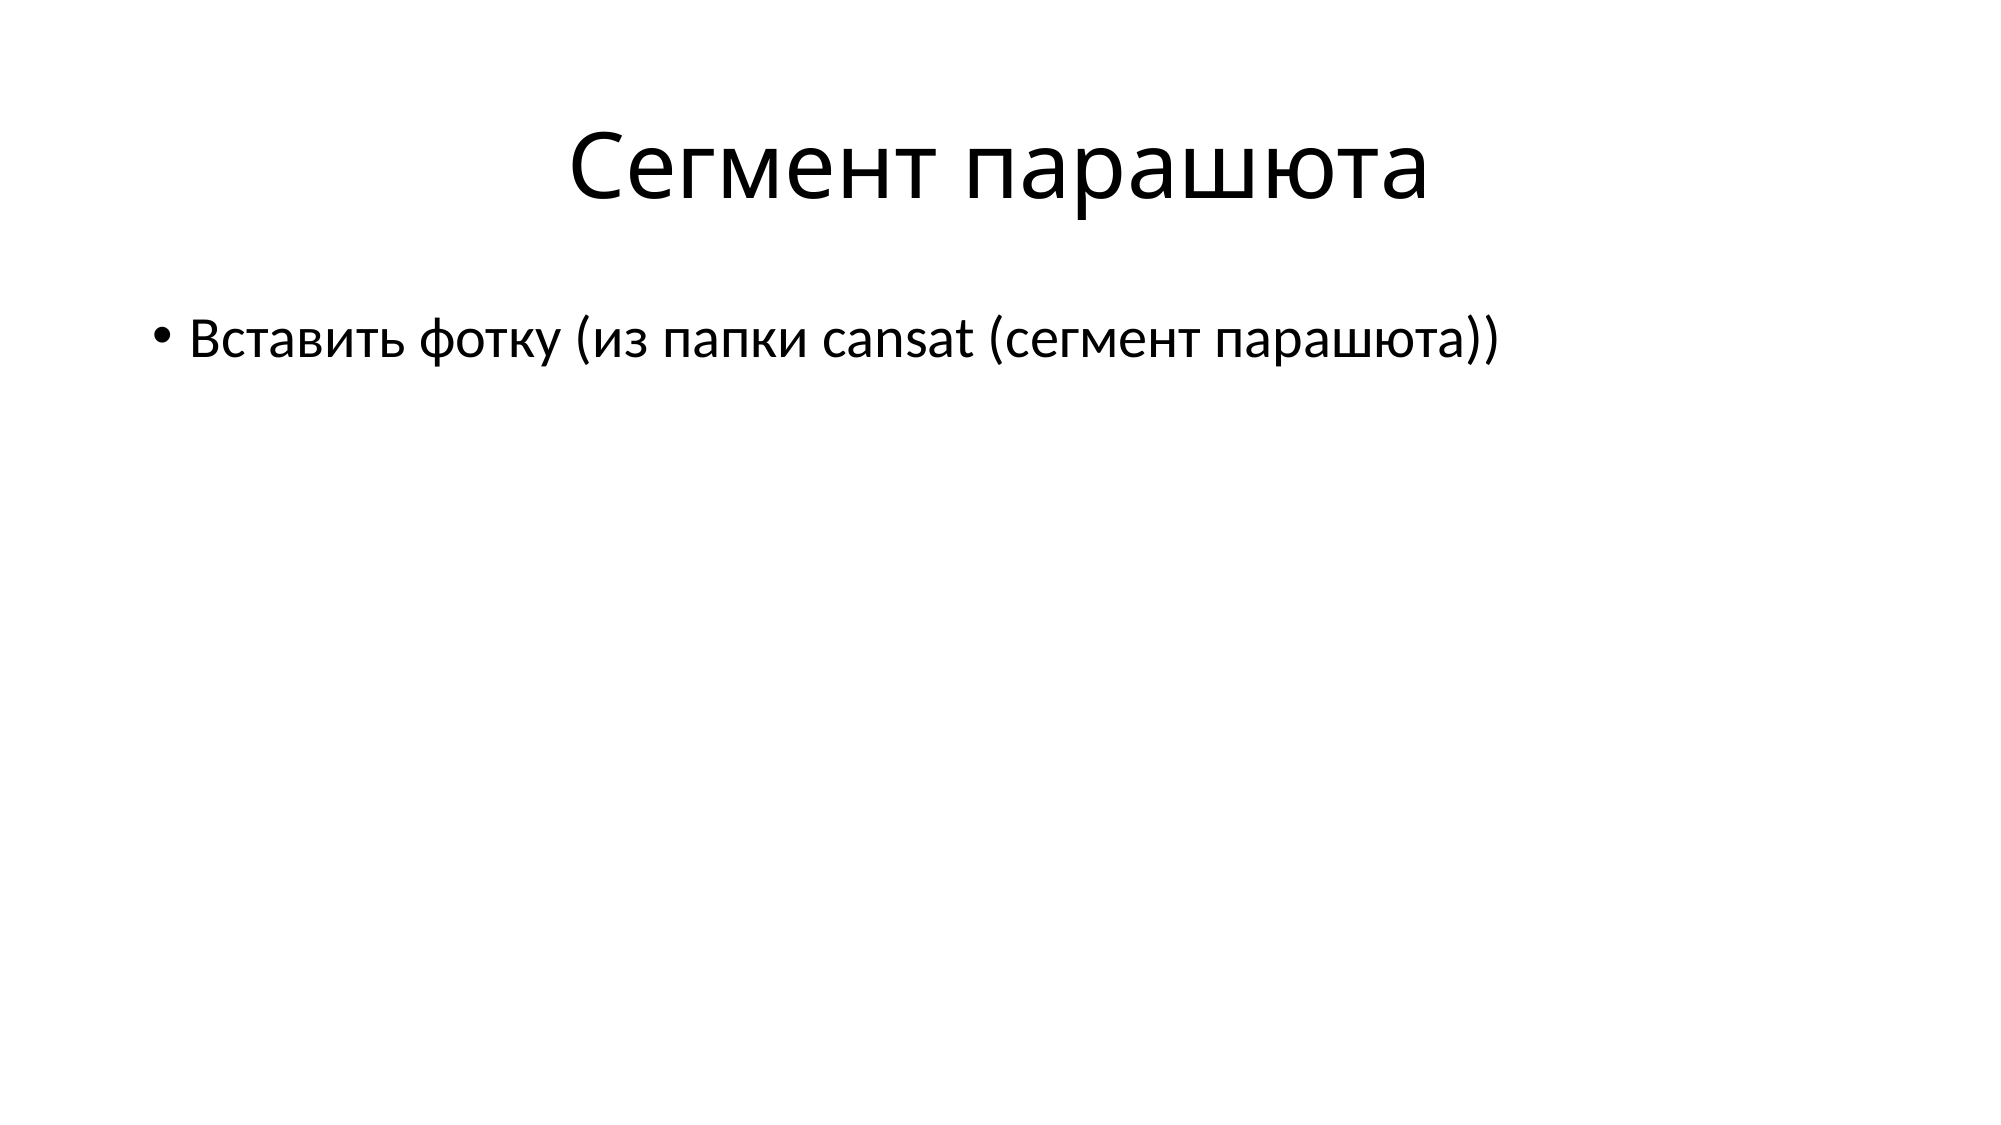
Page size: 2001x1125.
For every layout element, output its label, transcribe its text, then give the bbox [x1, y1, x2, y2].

list Вставить фотку (из папки cansat (сегмент парашюта)) [137, 299, 1863, 1014]
title Сегмент парашюта [137, 59, 1863, 278]
